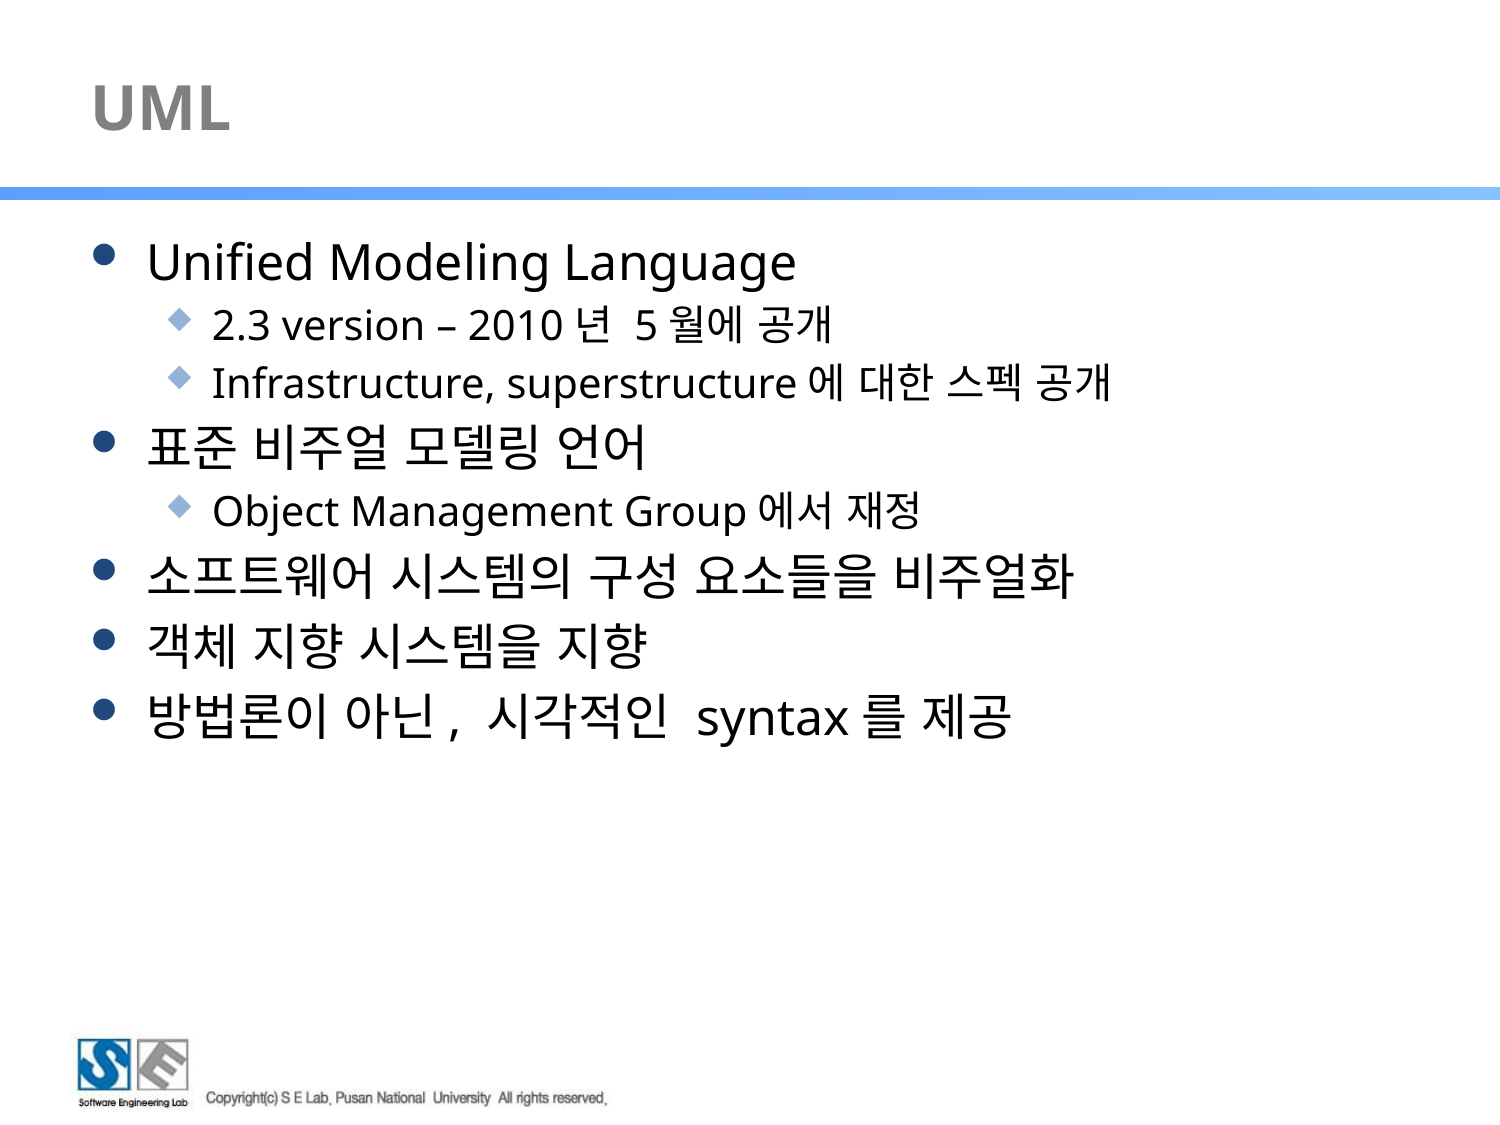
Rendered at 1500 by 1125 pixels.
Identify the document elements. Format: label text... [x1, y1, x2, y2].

picture [70, 1031, 194, 1114]
title UML [75, 35, 1425, 176]
list Unified Modeling Language 2.3 version – 2010년 5월에 공개 Infrastructure, superstructure에 대한 스펙 공개 표준 비주얼 모델링 언어 Object Management Group에서 재정 소프트웨어 시스템의 구성 요소들을 비주얼화 객체 지향 시스템을 지향 방법론이 아닌, 시각적인 syntax를 제공 [75, 222, 1425, 1020]
picture [199, 1089, 614, 1107]
